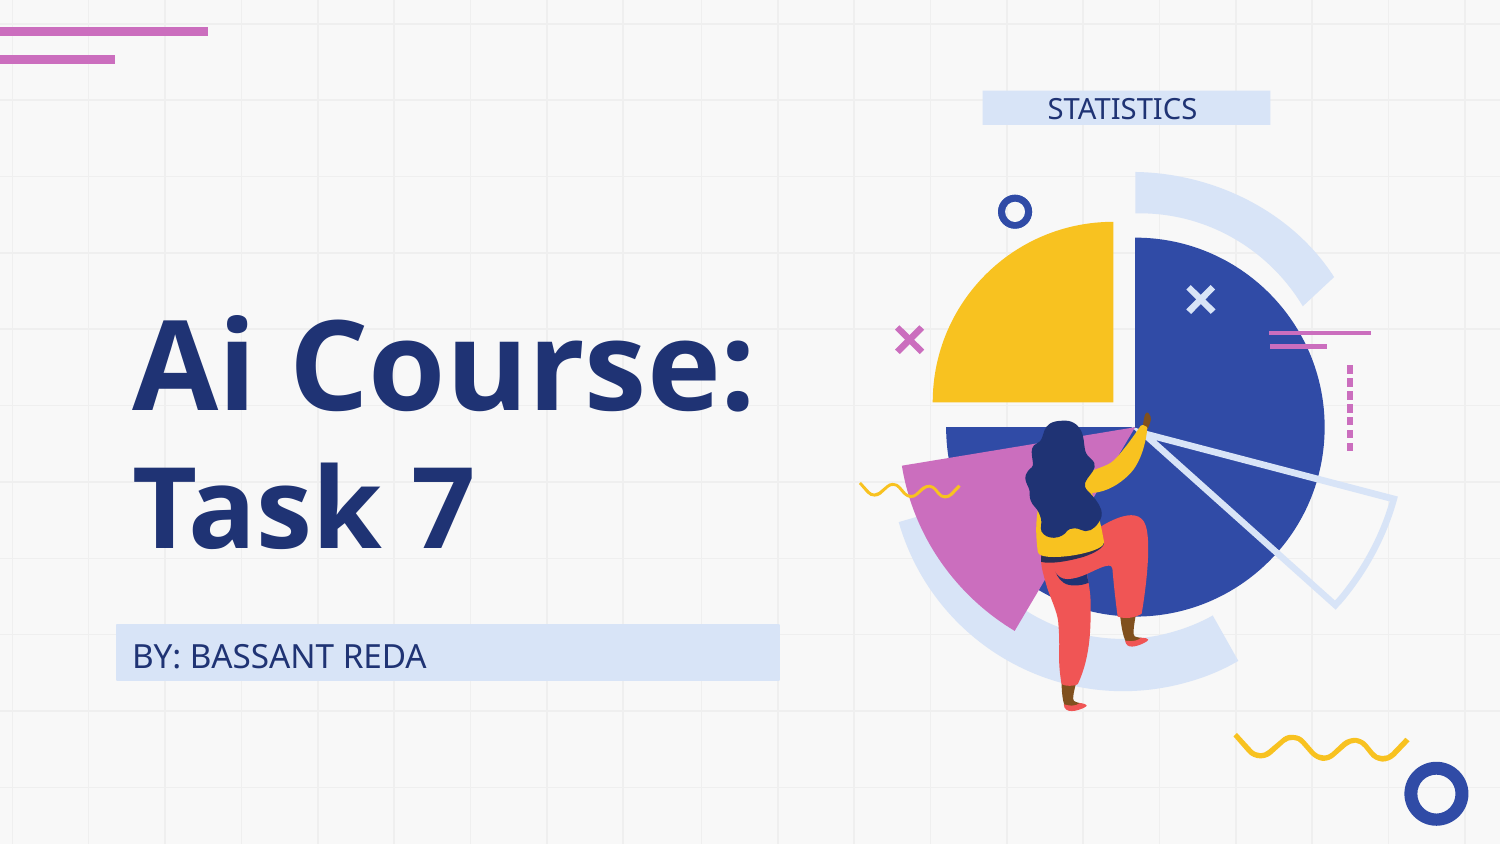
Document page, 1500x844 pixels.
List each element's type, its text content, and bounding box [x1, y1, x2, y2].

subtitle BY: BASSANT REDA [116, 624, 780, 681]
text_box STATISTICS [982, 90, 1271, 125]
title Ai Course: Task 7 [116, 275, 779, 586]
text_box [858, 171, 1398, 712]
